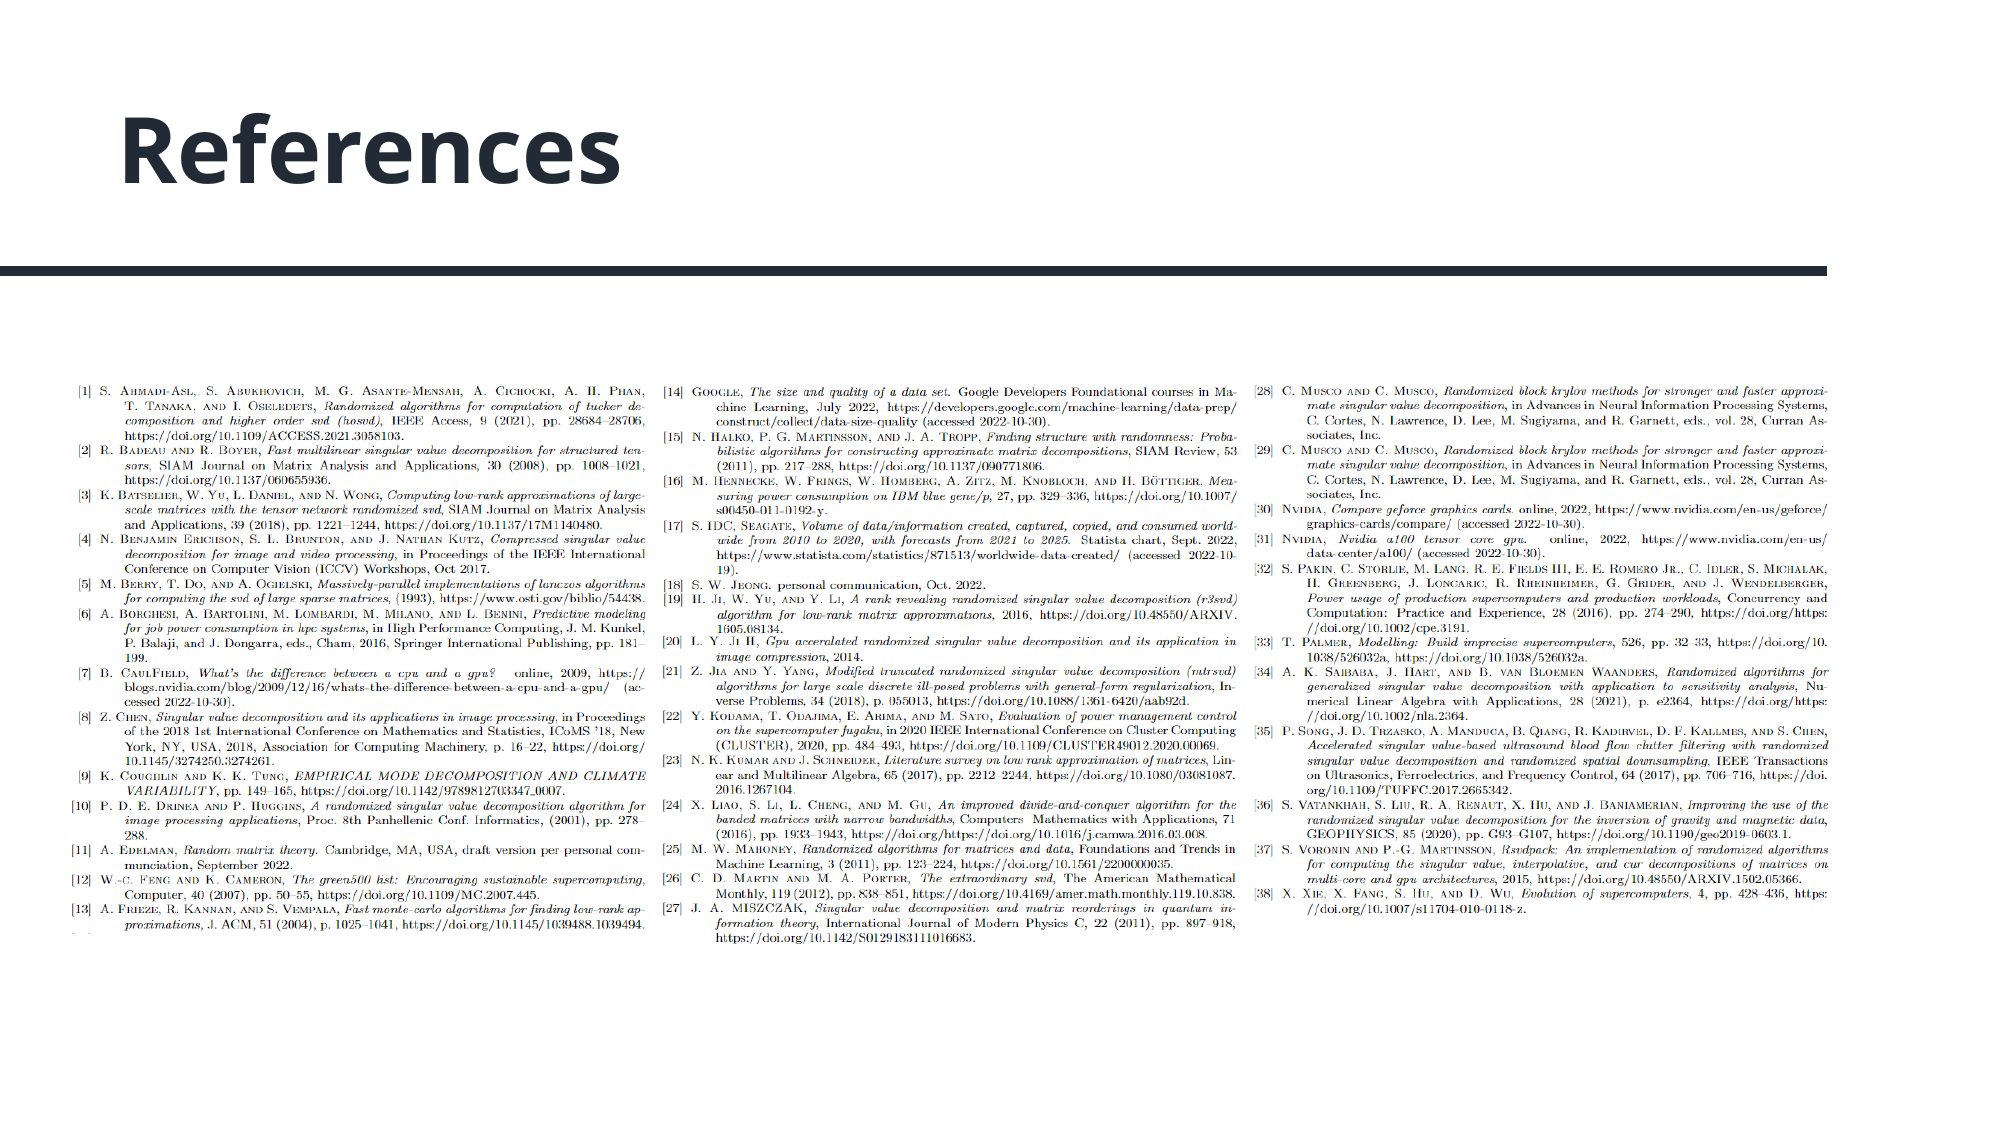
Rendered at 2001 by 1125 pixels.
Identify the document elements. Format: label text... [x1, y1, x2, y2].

picture [663, 384, 1842, 944]
title References [102, 45, 1828, 263]
picture [71, 384, 662, 934]
